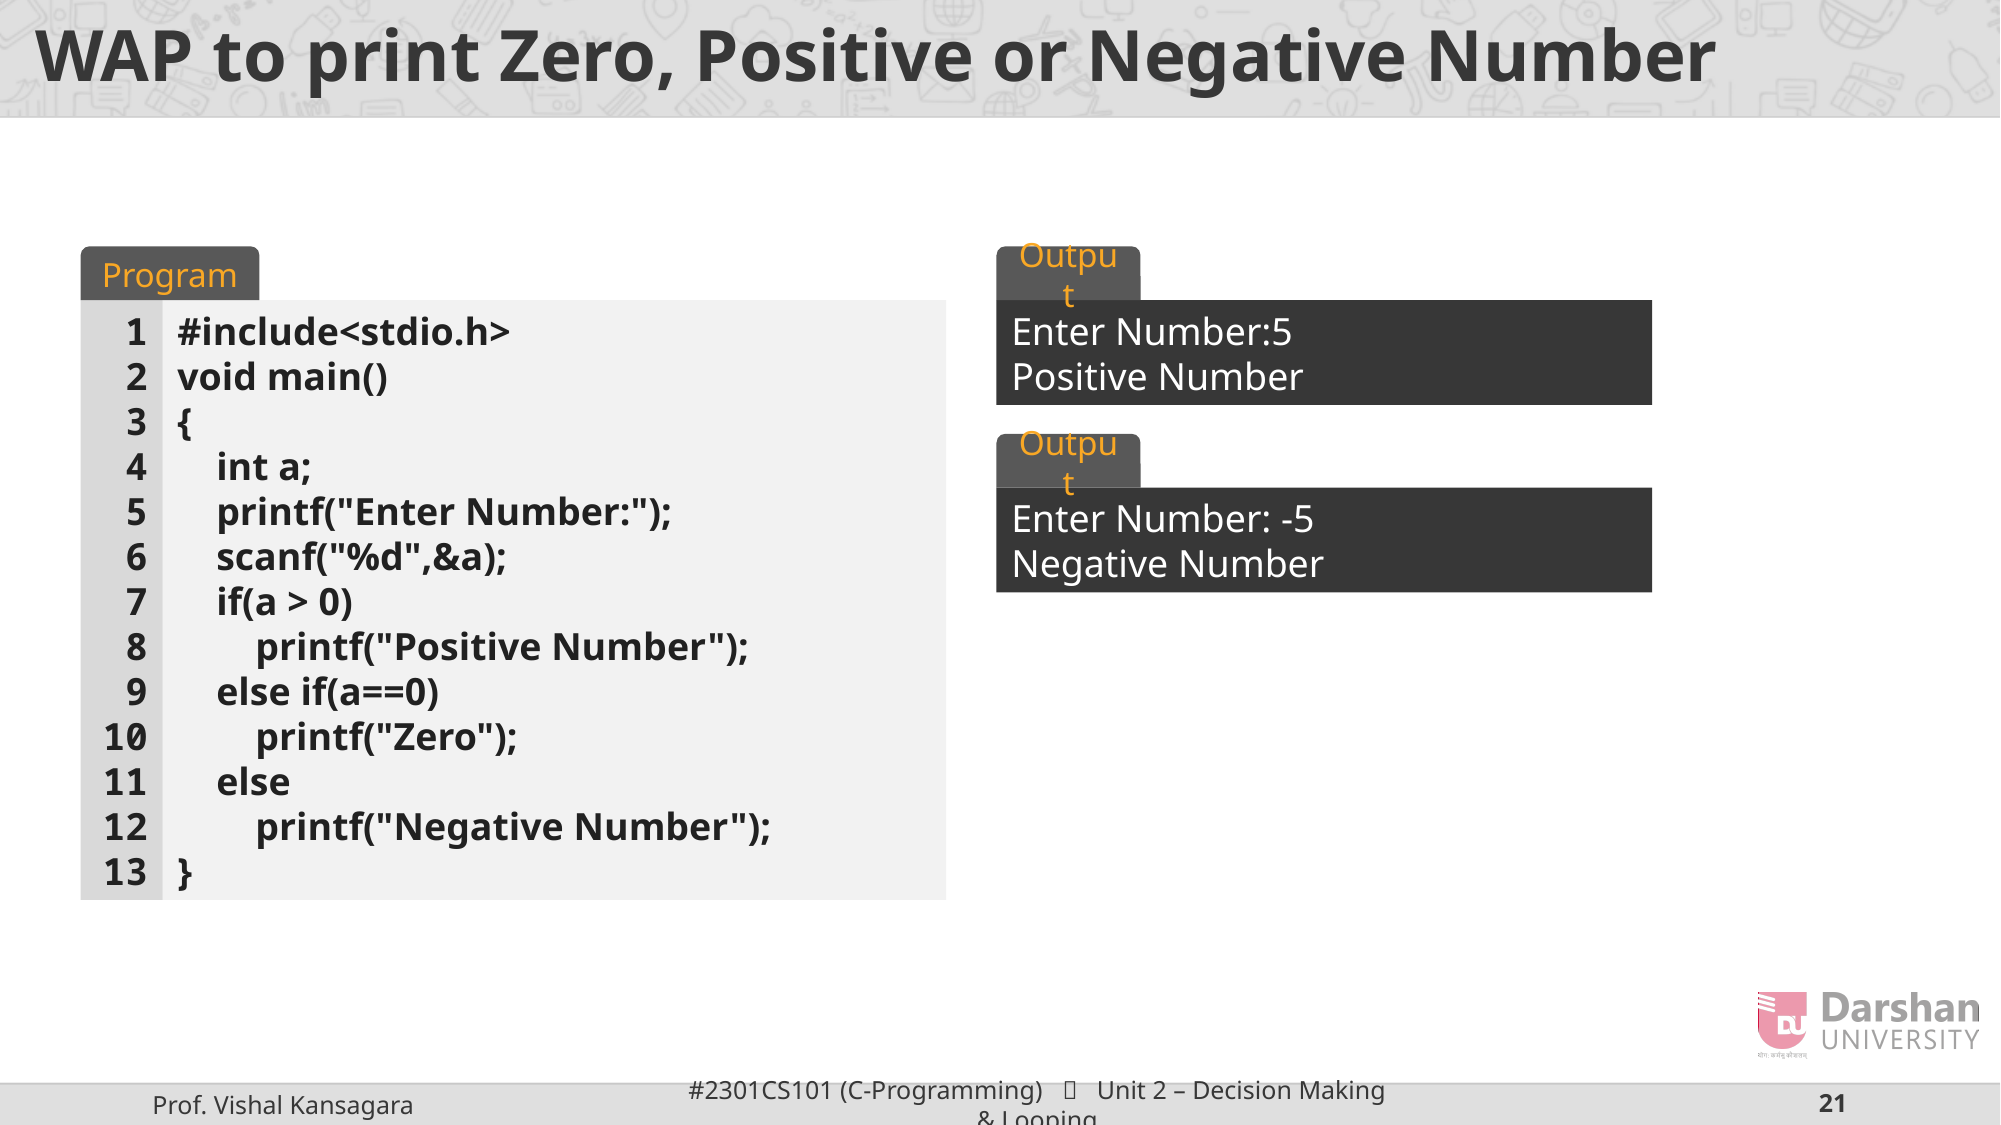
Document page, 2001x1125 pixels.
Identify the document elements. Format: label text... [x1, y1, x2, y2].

text_box Output [1758, 992, 1979, 1059]
text_box Output [995, 245, 1142, 302]
text_box 1 2 3 4 5 6 7 8 9 10 11 12 13 [80, 302, 163, 900]
text_box Enter Number:5 Positive Number [996, 300, 1653, 405]
text_box #include<stdio.h> void main() { int a; printf("Enter Number:"); scanf("%d",&a); if(a > 0) printf("Positive Number"); else if(a==0) printf("Zero"); else printf("Negative Number"); } [163, 300, 947, 900]
title WAP to print Zero, Positive or Negative Number [0, 0, 2000, 117]
text_box Output [995, 432, 1142, 489]
text_box Enter Number: -5 Negative Number [996, 487, 1653, 593]
text_box Program [79, 245, 261, 302]
